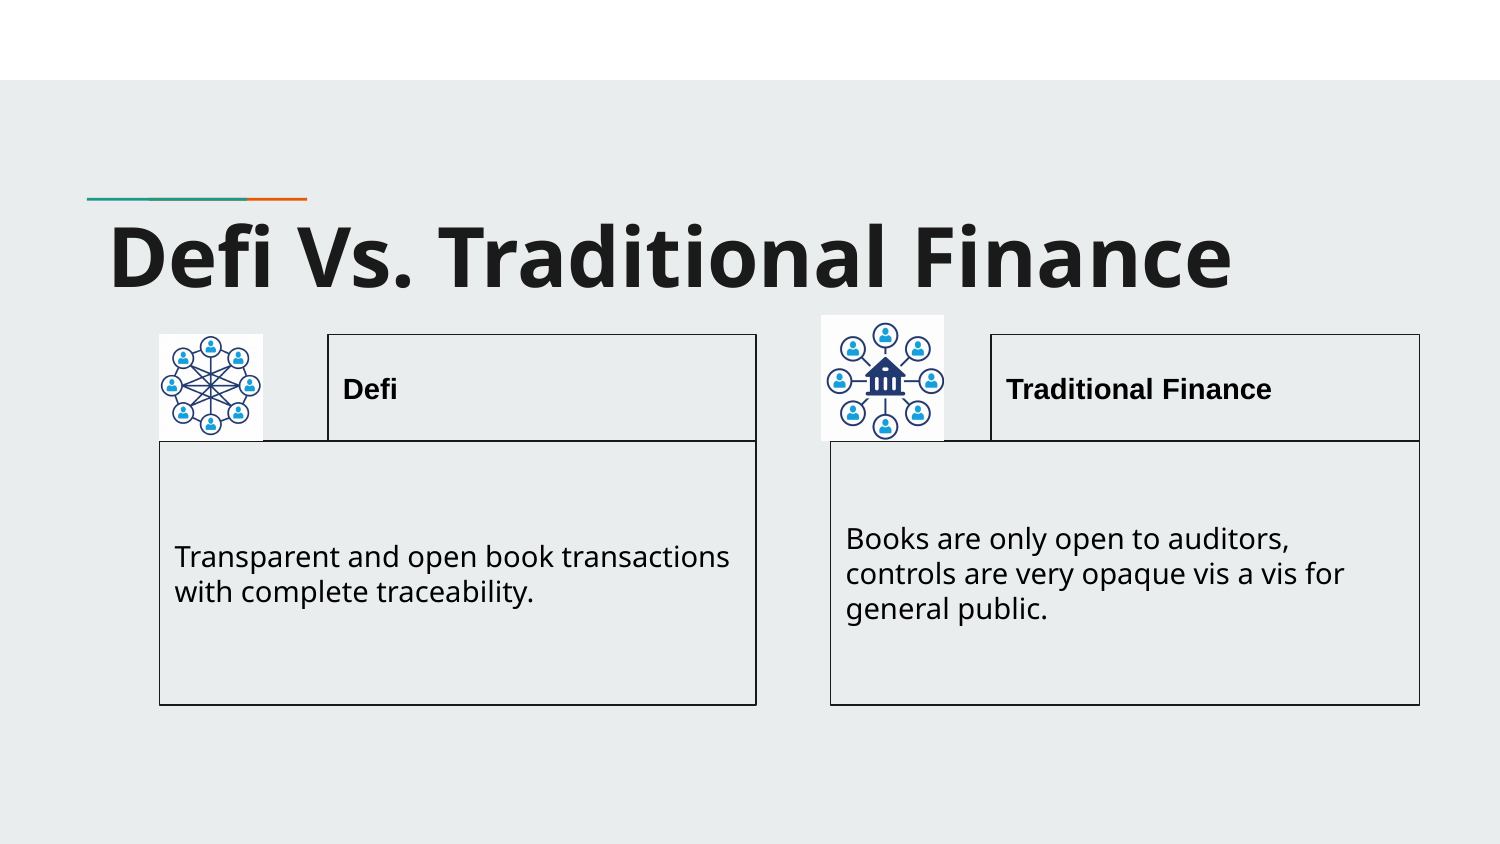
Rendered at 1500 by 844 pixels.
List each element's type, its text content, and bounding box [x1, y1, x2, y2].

text_box Traditional Finance [991, 334, 1420, 441]
text_box Transparent and open book transactions with complete traceability. [159, 440, 757, 706]
picture [159, 334, 263, 442]
title Defi Vs. Traditional Finance [92, 189, 1500, 329]
text_box Books are only open to auditors, controls are very opaque vis a vis for general public. [830, 440, 1420, 706]
picture [821, 314, 944, 442]
text_box Defi [327, 334, 757, 441]
